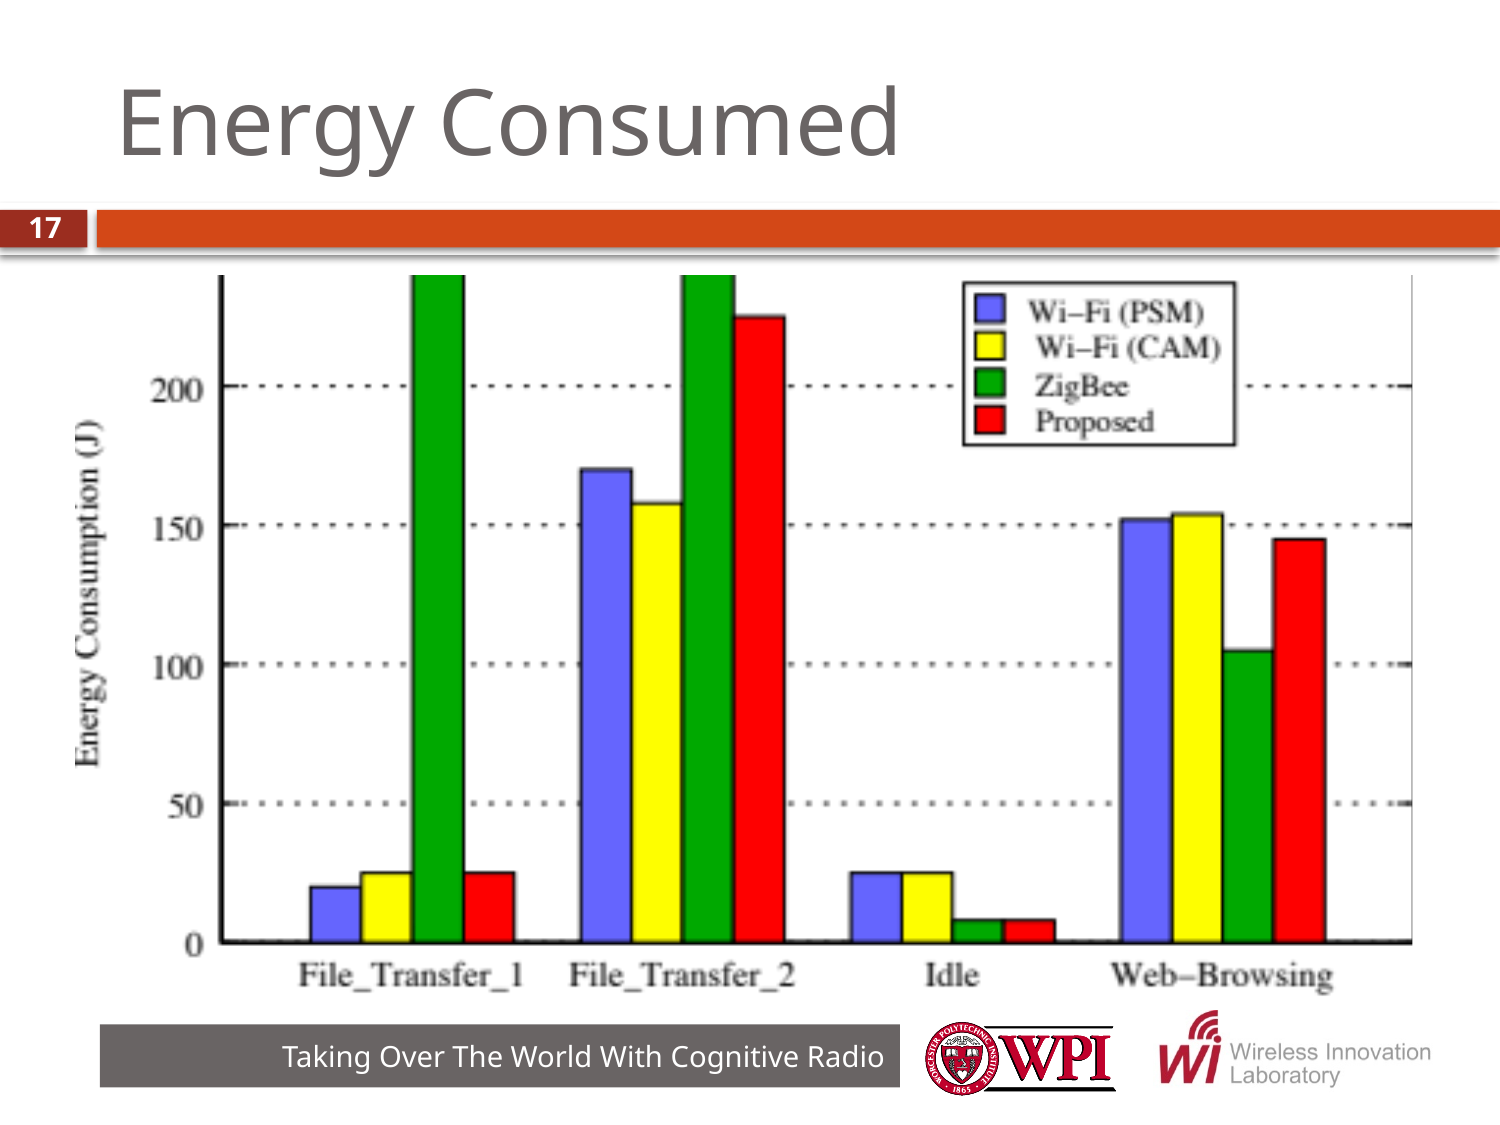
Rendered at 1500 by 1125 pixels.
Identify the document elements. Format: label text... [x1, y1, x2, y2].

title Energy Consumed [100, 37, 1438, 200]
picture [1153, 1010, 1438, 1099]
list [74, 274, 1413, 1013]
